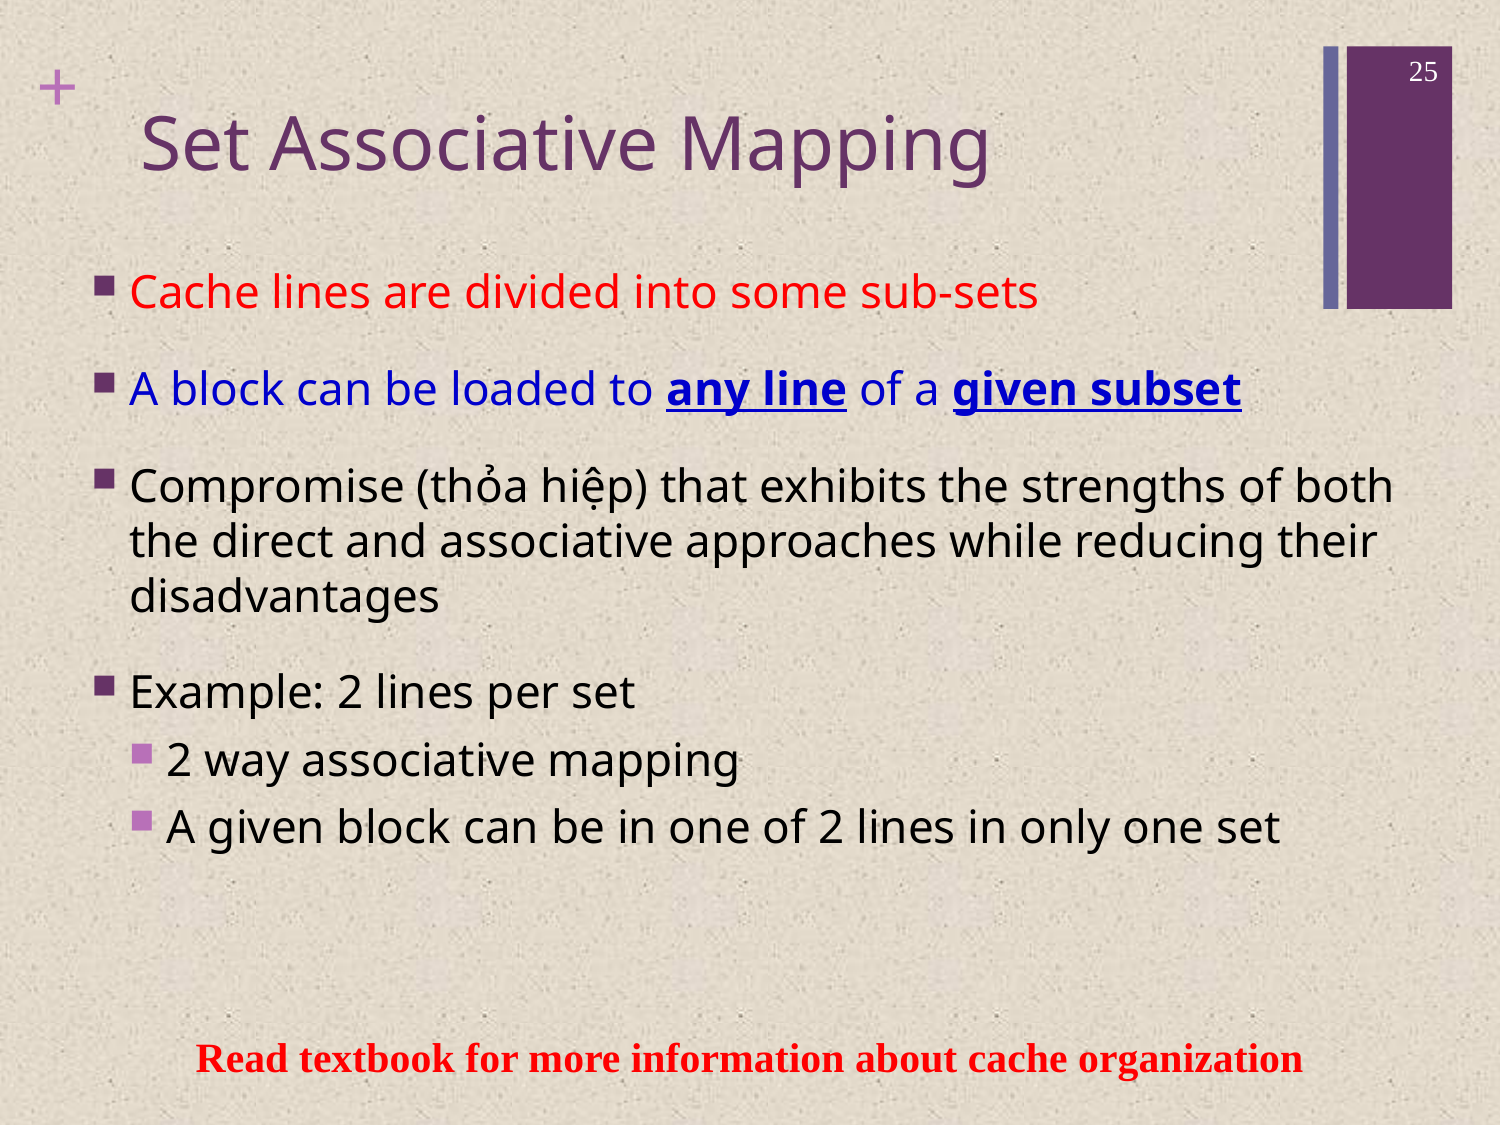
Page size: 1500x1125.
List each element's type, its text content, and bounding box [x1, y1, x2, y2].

list Cache lines are divided into some sub-sets A block can be loaded to any line of a given subset Compromise (thỏa hiệp) that exhibits the strengths of both the direct and associative approaches while reducing their disadvantages Example: 2 lines per set 2 way associative mapping A given block can be in one of 2 lines in only one set [76, 255, 1419, 980]
picture [0, 0, 1500, 1125]
text_box Read textbook for more information about cache organization [147, 1023, 1353, 1088]
title Set Associative Mapping [125, 87, 1365, 255]
slide_number 25 [1362, 39, 1454, 100]
